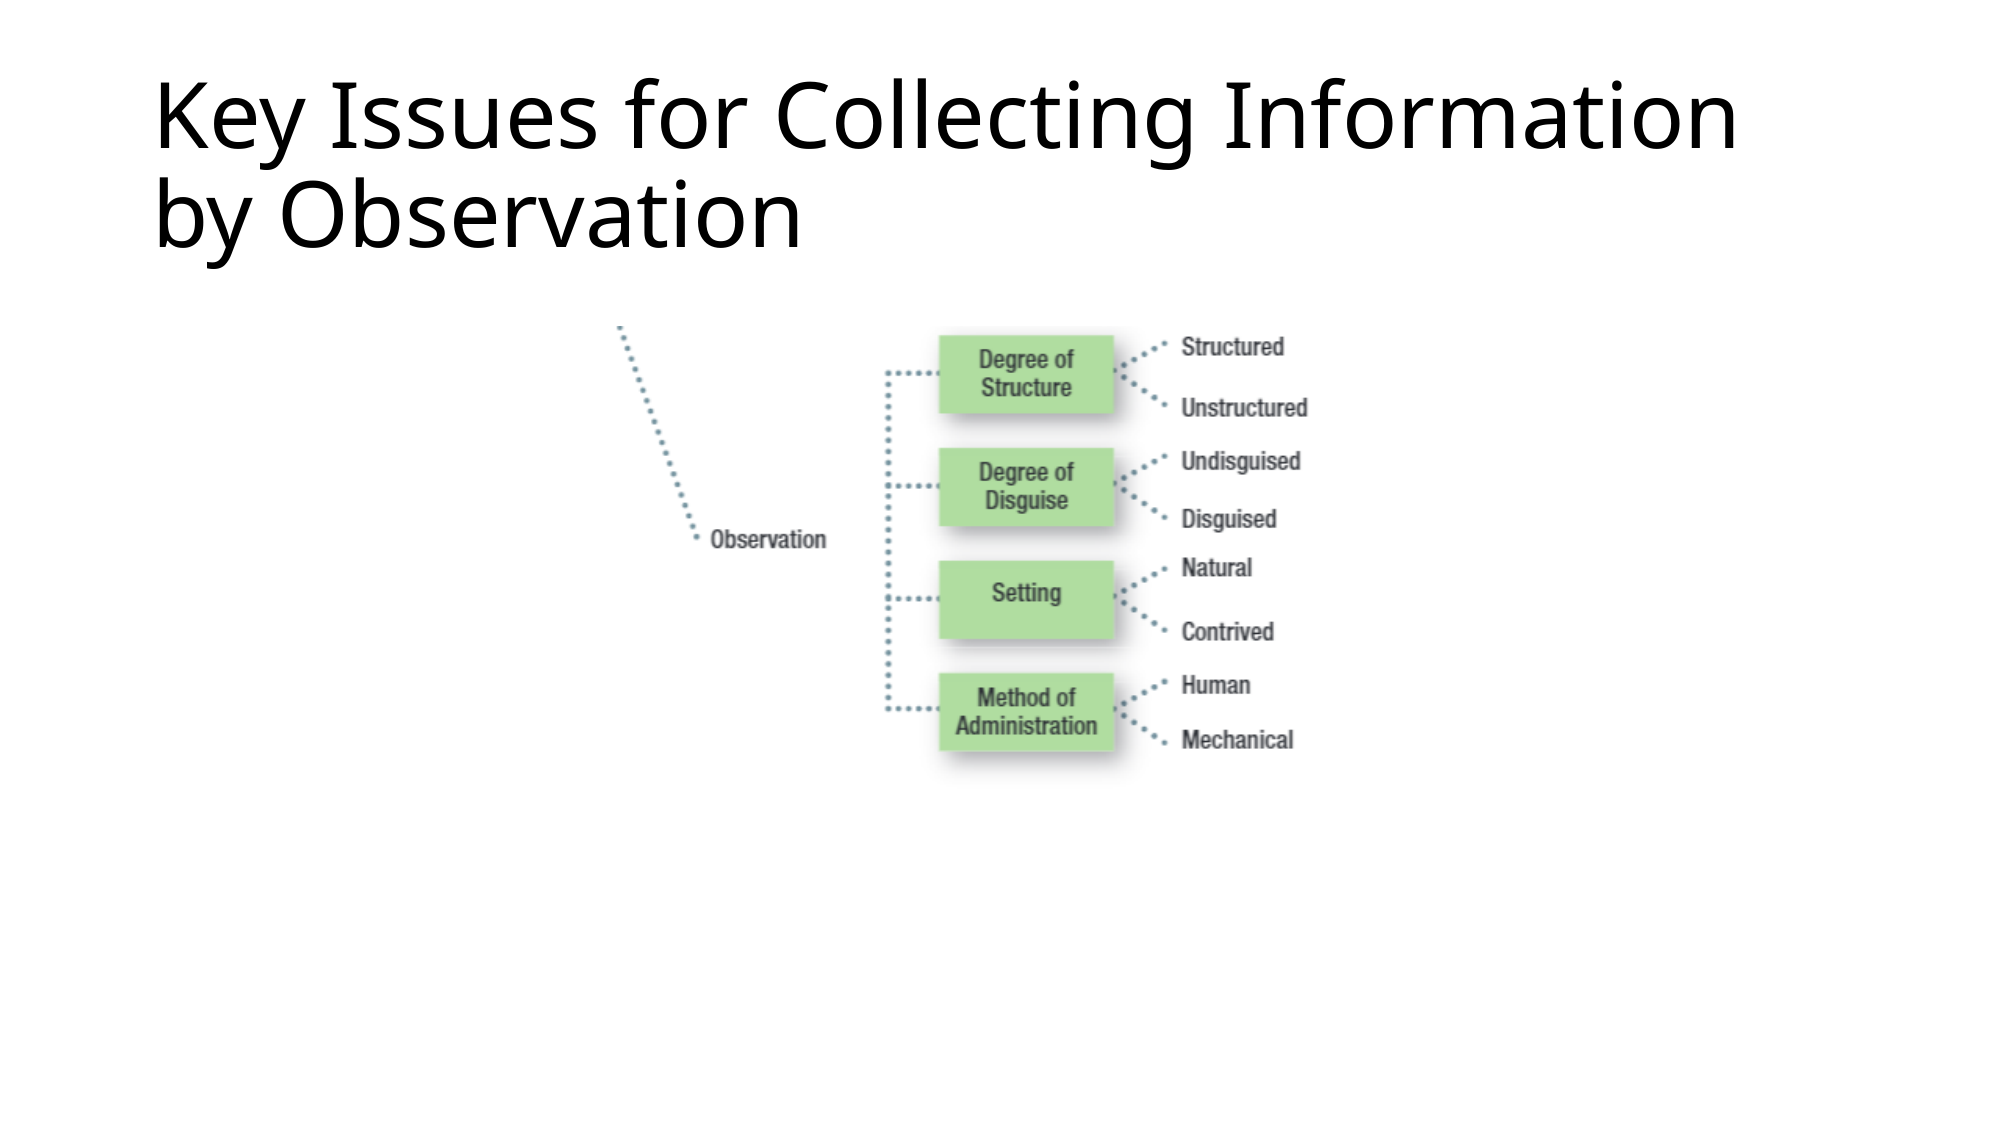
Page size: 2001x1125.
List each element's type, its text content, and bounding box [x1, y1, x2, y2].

picture [492, 326, 1508, 799]
title Key Issues for Collecting Information by Observation [137, 59, 1863, 278]
